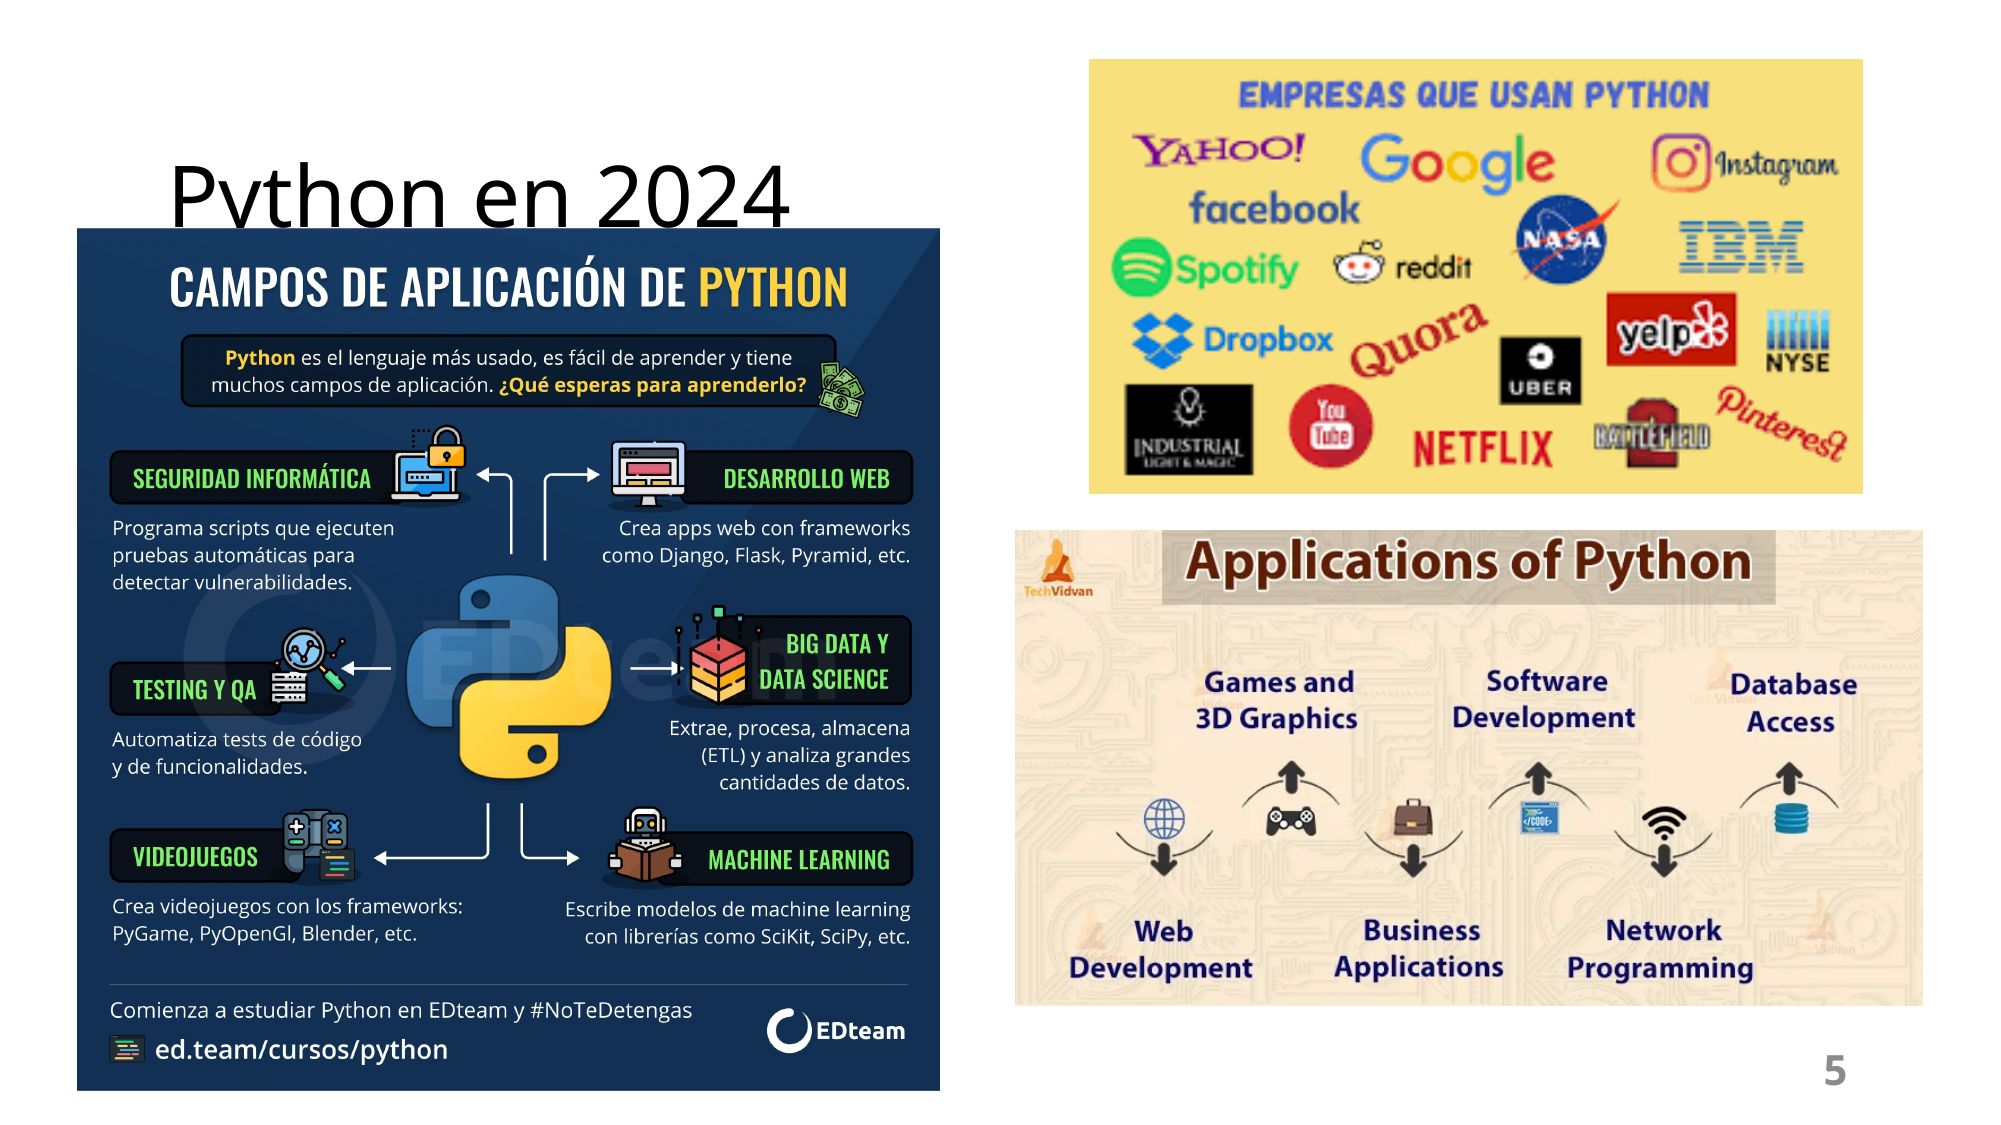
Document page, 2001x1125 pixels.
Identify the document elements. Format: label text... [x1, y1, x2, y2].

picture [1089, 59, 1863, 494]
picture [77, 228, 940, 1091]
picture [1015, 530, 1923, 1006]
slide_number 5 [1412, 1042, 1863, 1103]
title Python en 2024 [149, 34, 810, 228]
